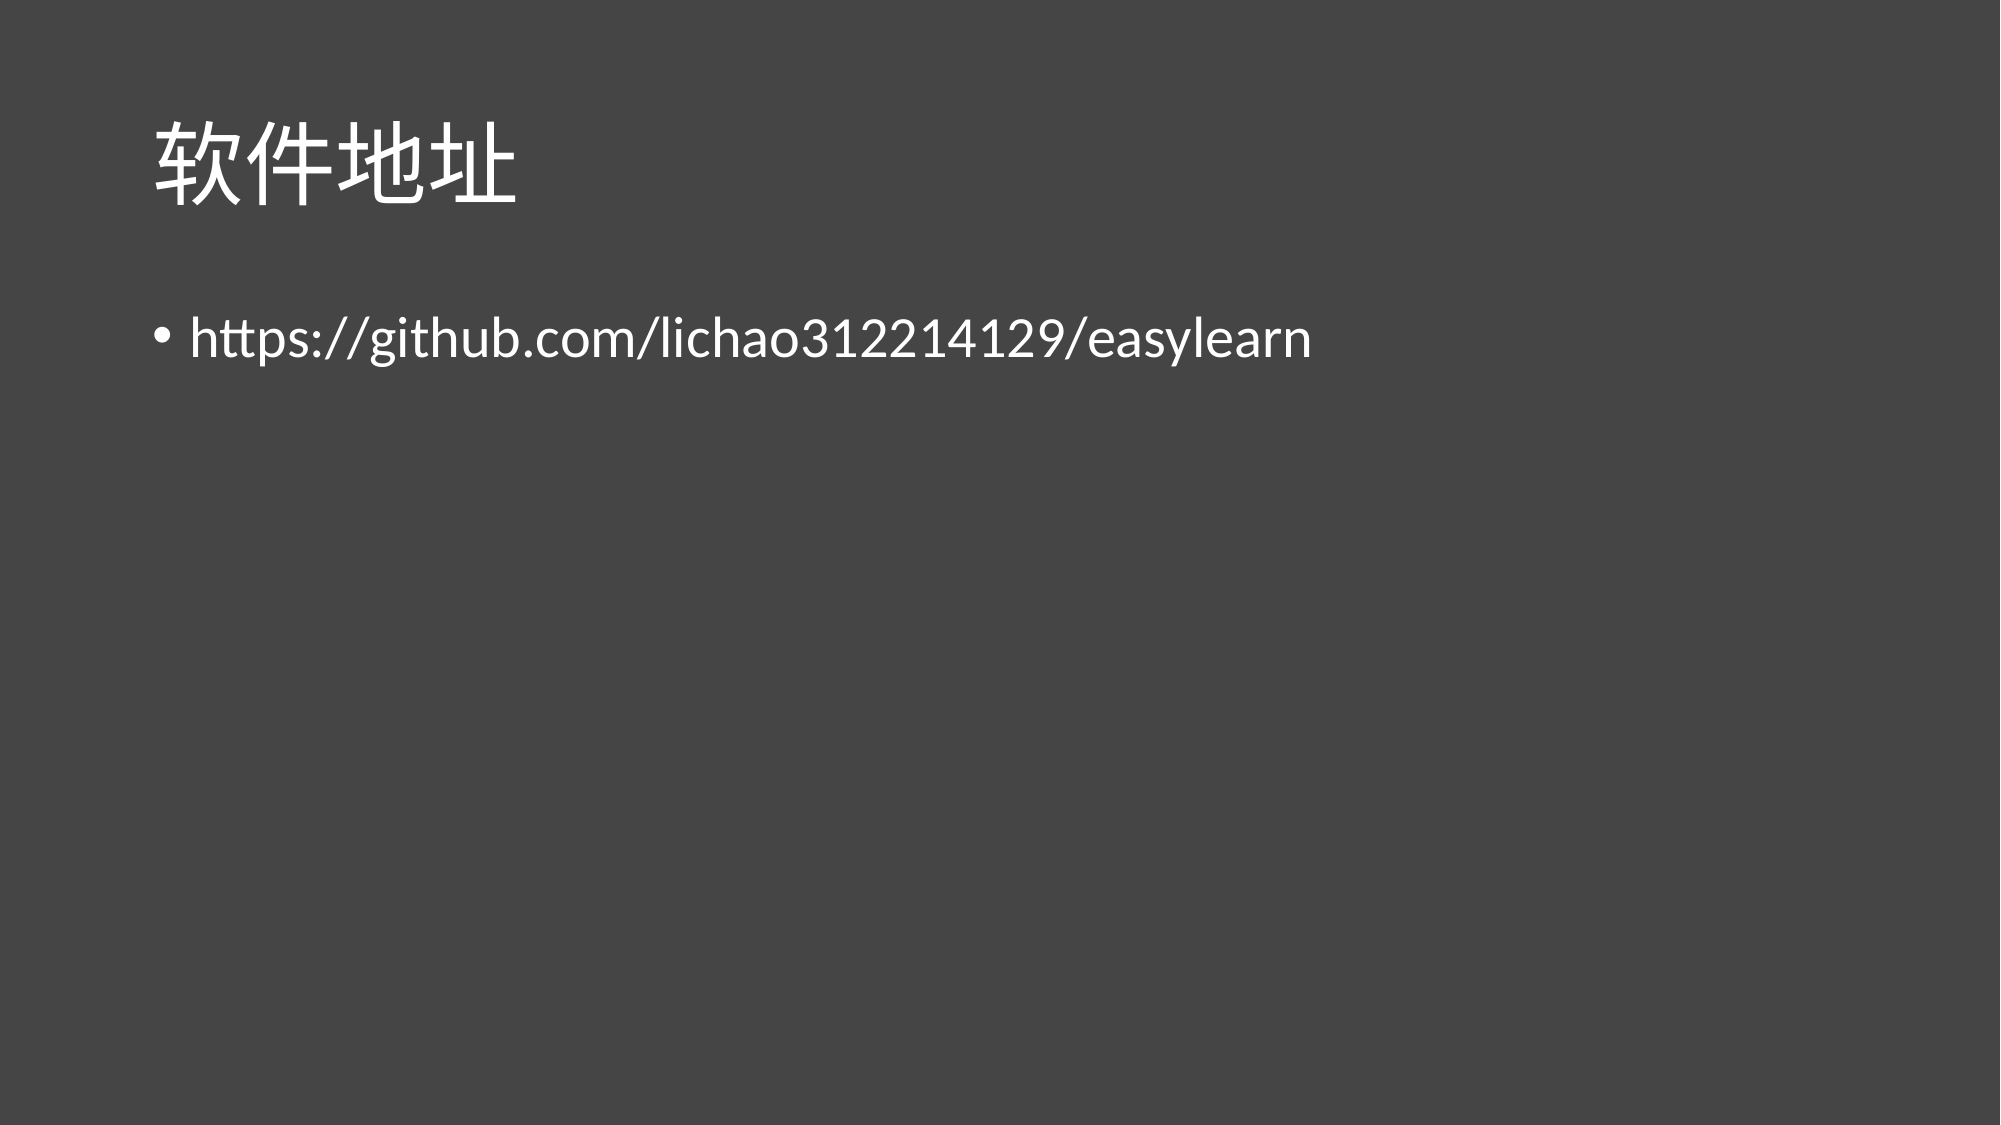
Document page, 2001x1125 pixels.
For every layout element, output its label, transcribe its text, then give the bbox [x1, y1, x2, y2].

list https://github.com/lichao312214129/easylearn [137, 299, 1863, 1014]
title 软件地址 [137, 59, 1863, 278]
